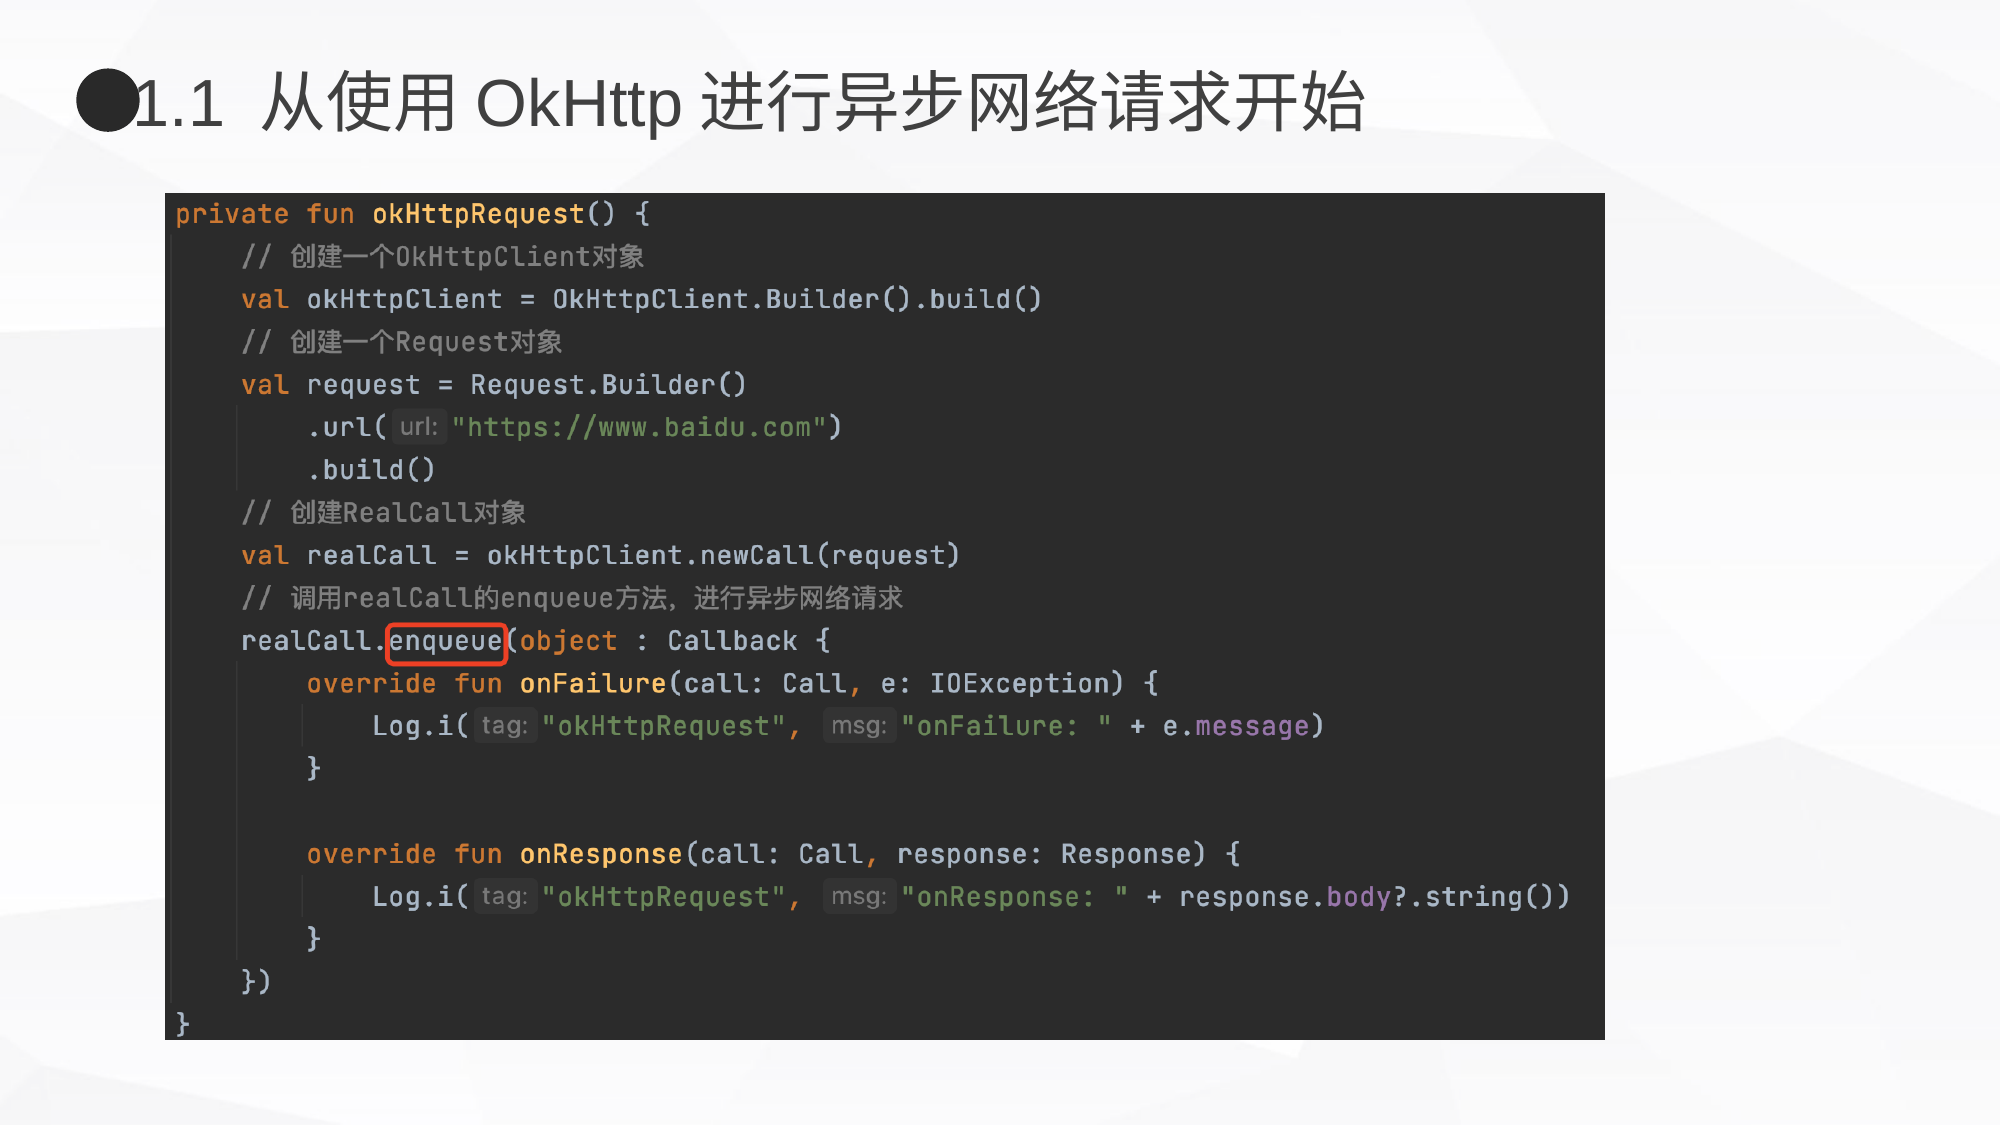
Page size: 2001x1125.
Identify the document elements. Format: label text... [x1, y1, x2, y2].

text_box OkHttp怎么保证不重复发送请求？ [0, 0, 2000, 1125]
picture [165, 193, 1605, 1040]
text_box 1.1 从使用OkHttp进行异步网络请求开始 [117, 52, 1382, 147]
text_box [75, 67, 117, 133]
